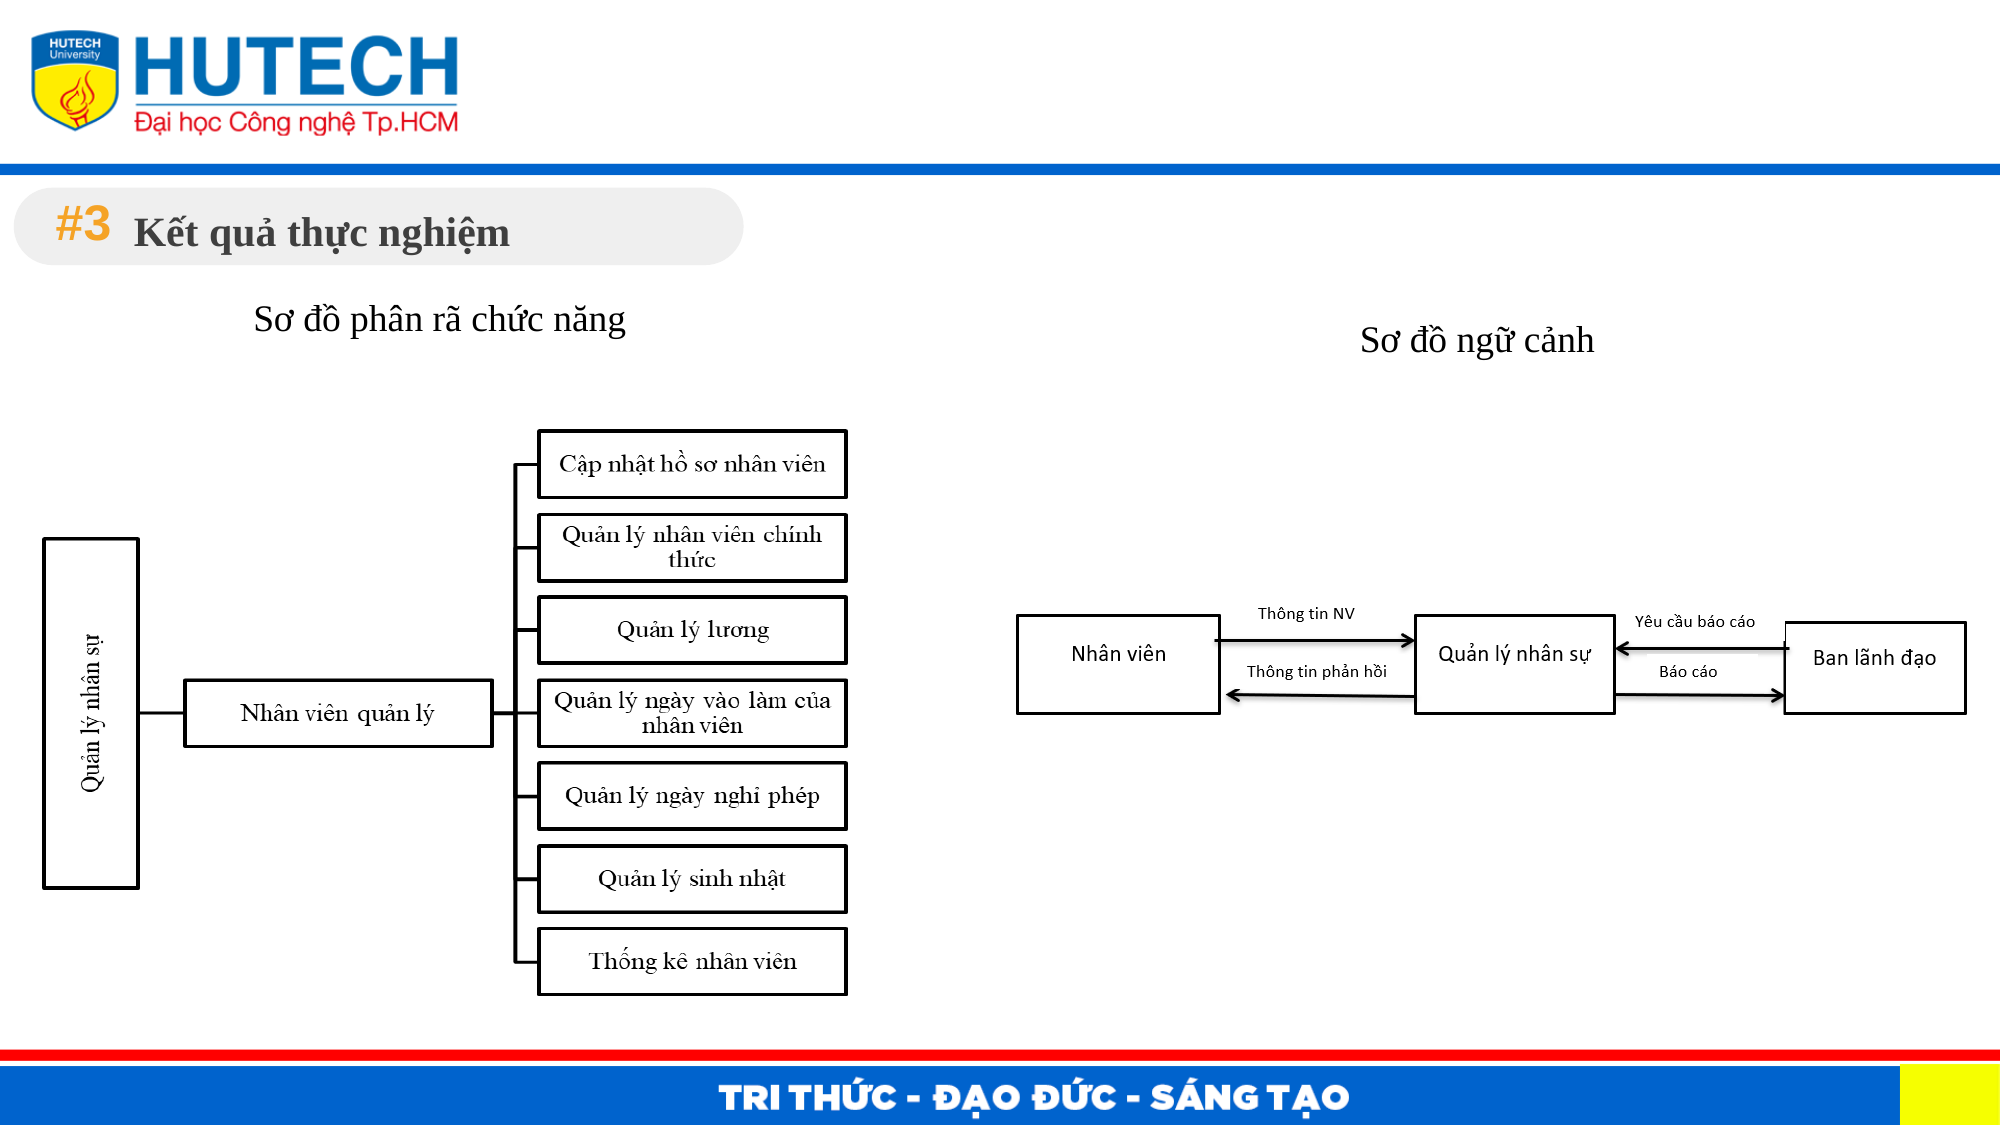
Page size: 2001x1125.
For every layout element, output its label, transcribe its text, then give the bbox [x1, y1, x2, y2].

text_box #3 [13, 175, 132, 265]
text_box [545, 537, 1025, 1017]
text_box Kết quả thực nghiệm [133, 194, 756, 255]
text_box Sơ đồ ngữ cảnh [1344, 308, 1635, 368]
picture [0, 0, 2000, 1125]
text_box [50, 187, 731, 266]
text_box Sơ đồ phân rã chức năng [238, 286, 651, 346]
